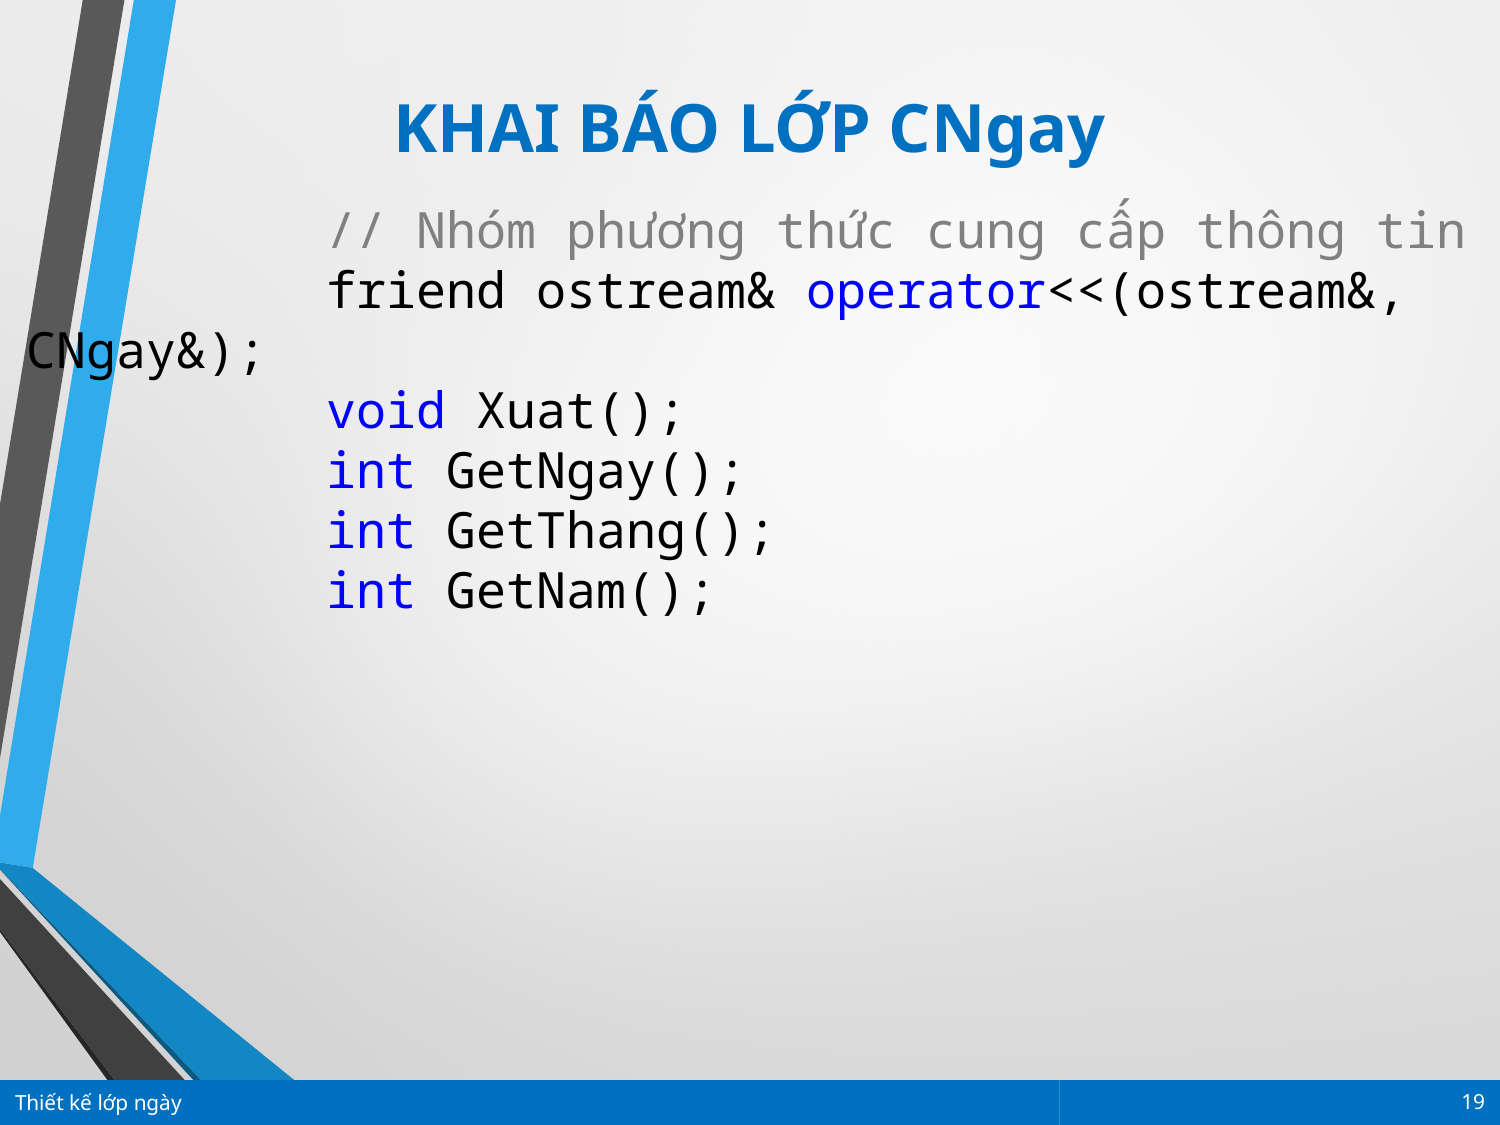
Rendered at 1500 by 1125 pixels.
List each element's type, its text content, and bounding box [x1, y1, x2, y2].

slide_number 19 [1059, 1080, 1500, 1125]
footer Thiết kế lớp ngày [0, 1080, 1059, 1125]
text_box KHAI BÁO LỚP CNgay [286, 78, 1214, 174]
text_box // Nhóm phương thức cung cấp thông tin friend ostream& operator<<(ostream&, CNgay&); void Xuat(); int GetNgay(); int GetThang(); int GetNam(); [11, 191, 1500, 627]
